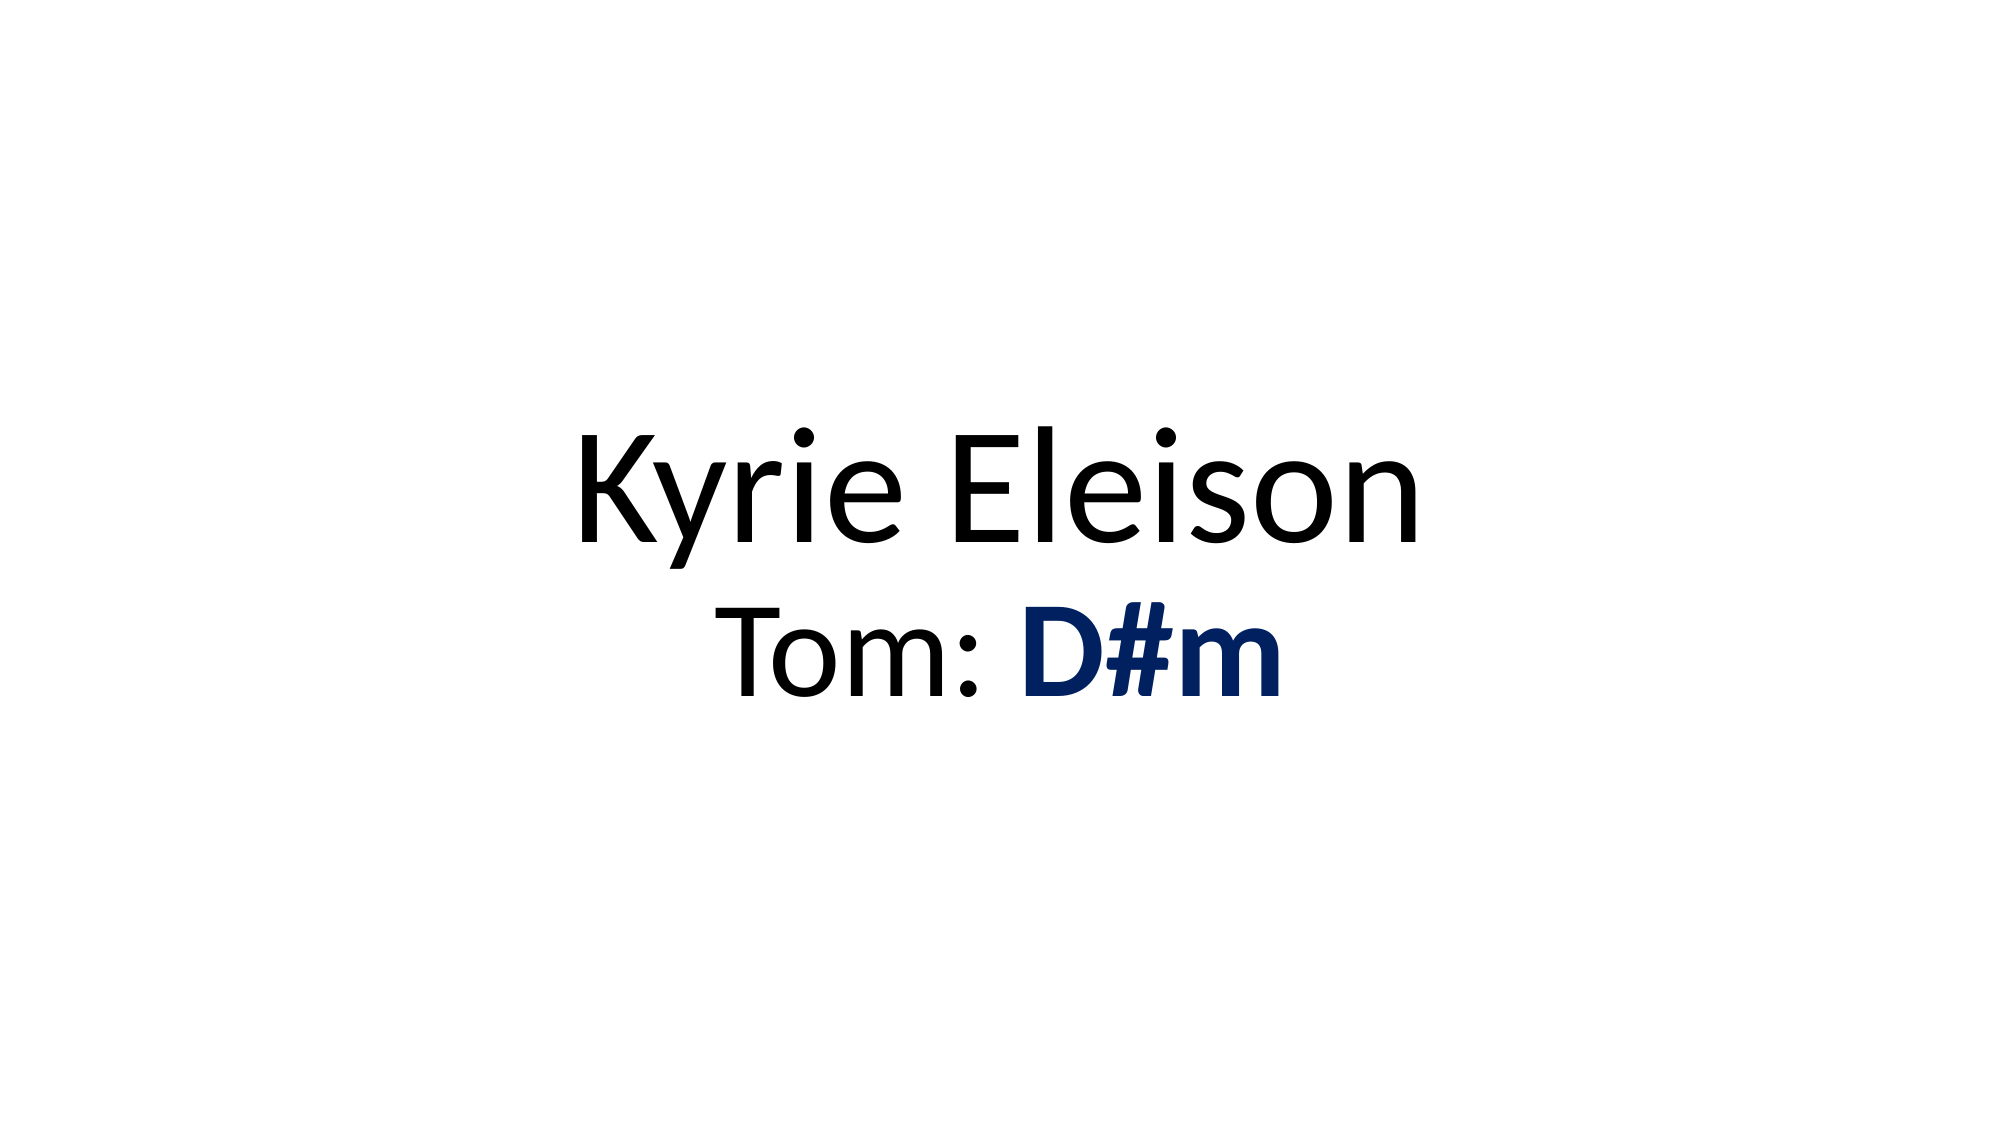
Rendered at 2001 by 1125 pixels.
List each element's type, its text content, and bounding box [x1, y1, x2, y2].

title Kyrie Eleison Tom: D#m [0, 0, 2000, 1125]
